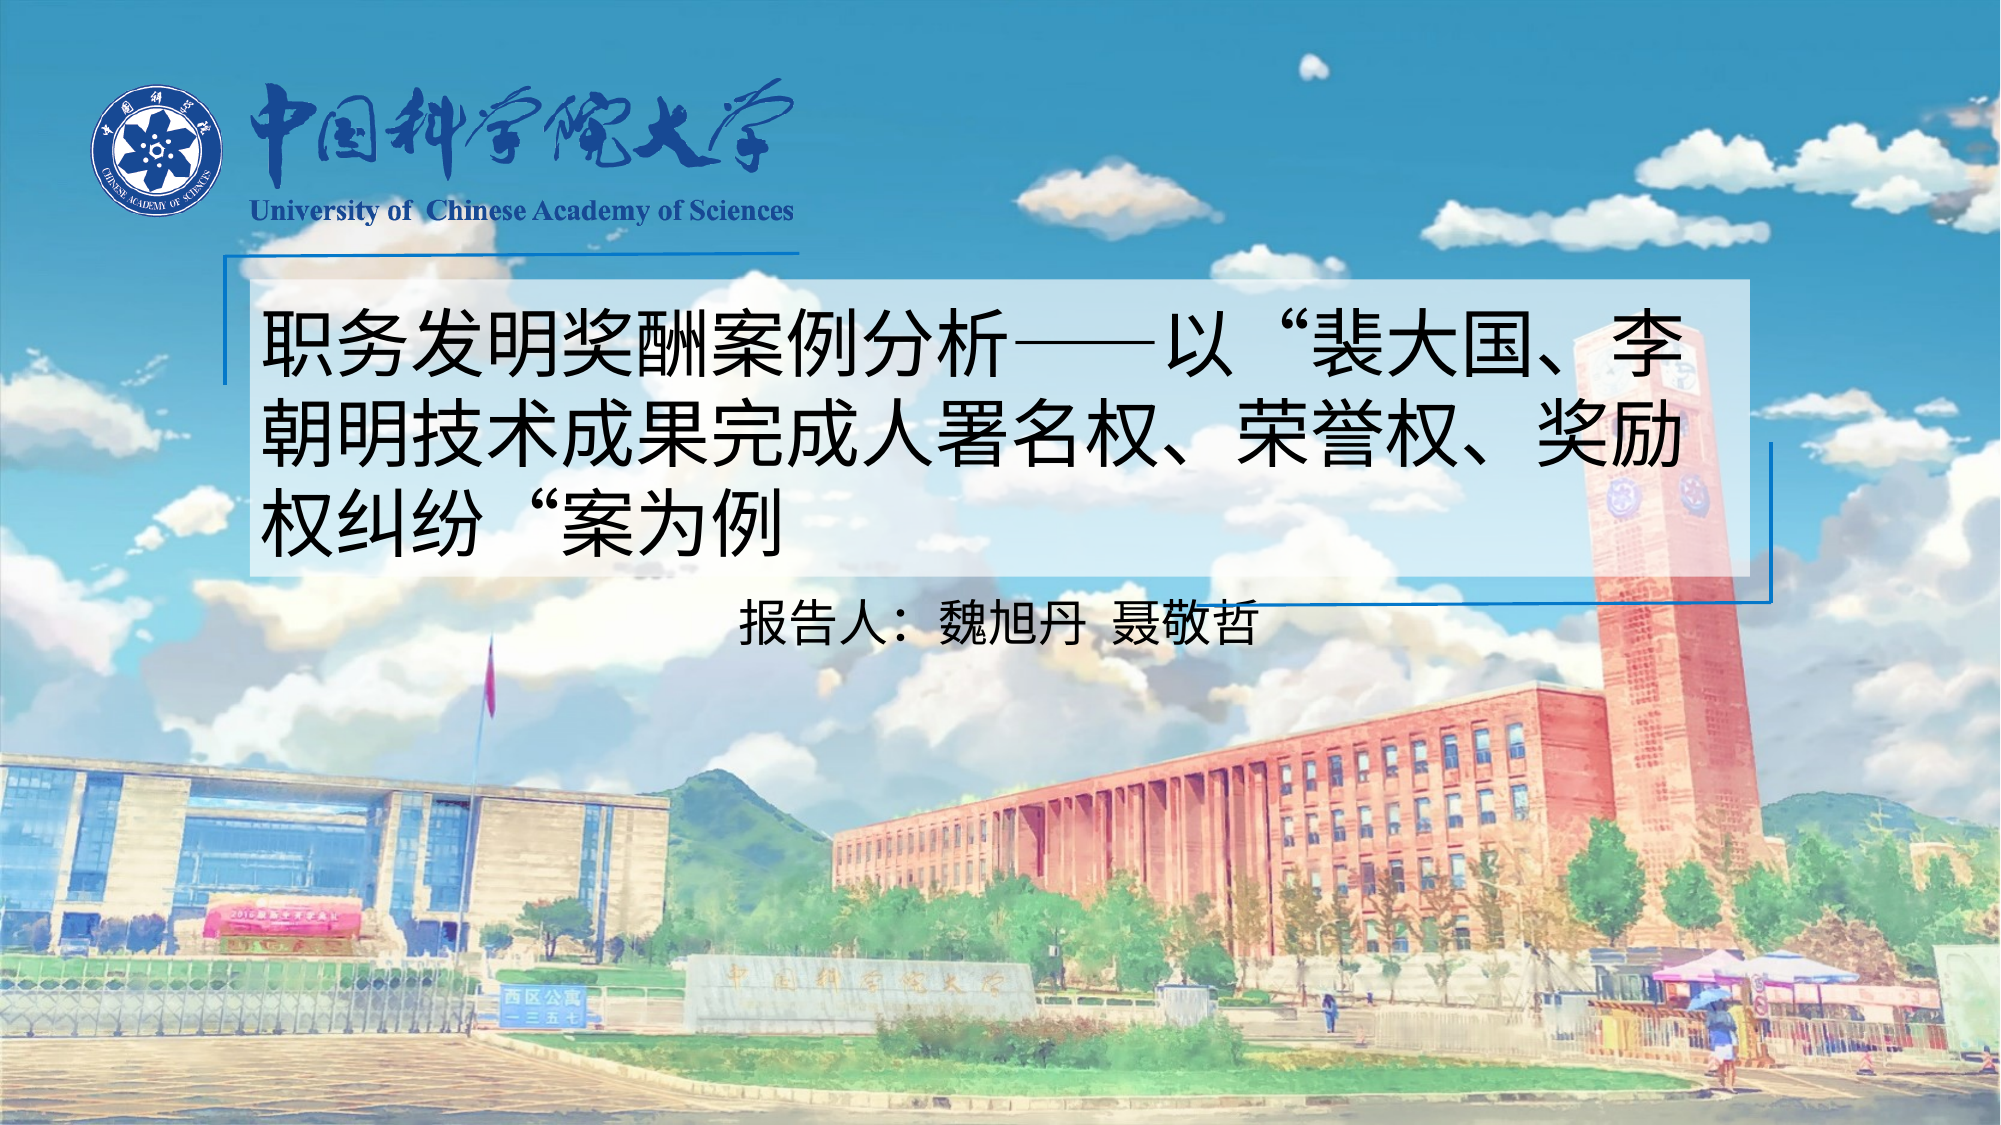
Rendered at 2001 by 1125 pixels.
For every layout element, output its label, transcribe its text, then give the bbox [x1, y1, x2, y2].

subtitle 报告人：魏旭丹 聂敬哲 [249, 606, 1750, 863]
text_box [224, 253, 1771, 606]
picture [0, 0, 2001, 1125]
